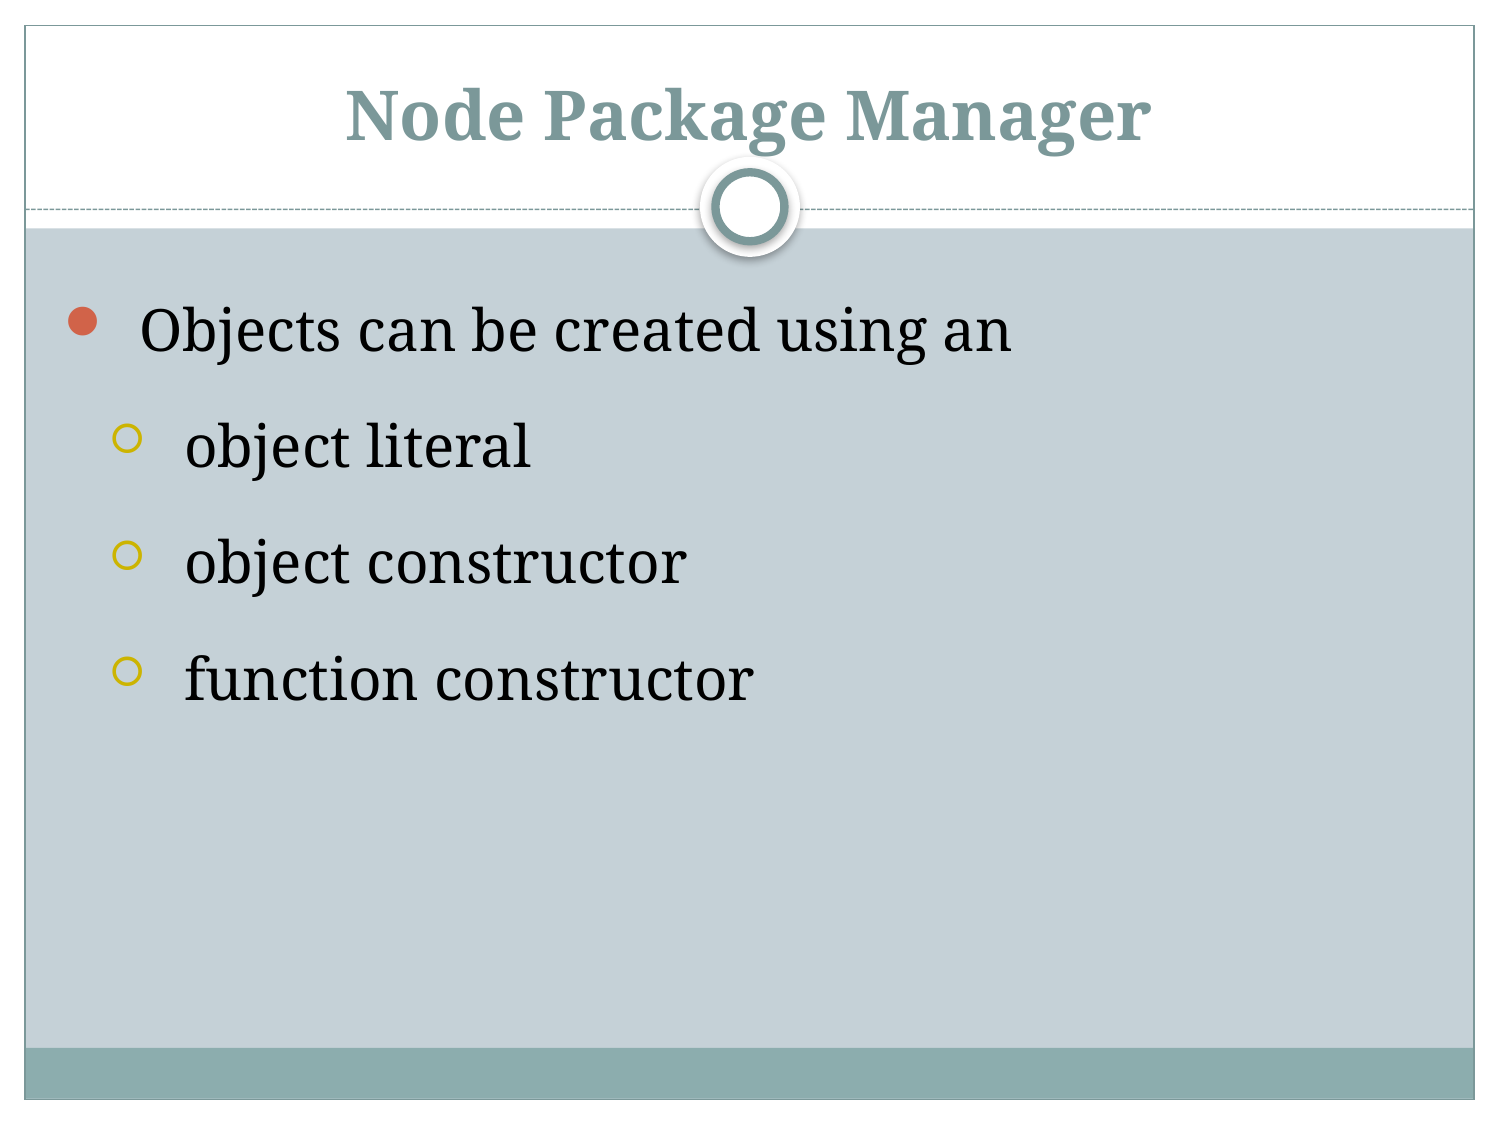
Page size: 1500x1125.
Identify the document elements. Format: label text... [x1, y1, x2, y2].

title Node Package Manager [49, 37, 1450, 162]
list Objects can be created using an object literal object constructor function constructor [49, 250, 1445, 1001]
